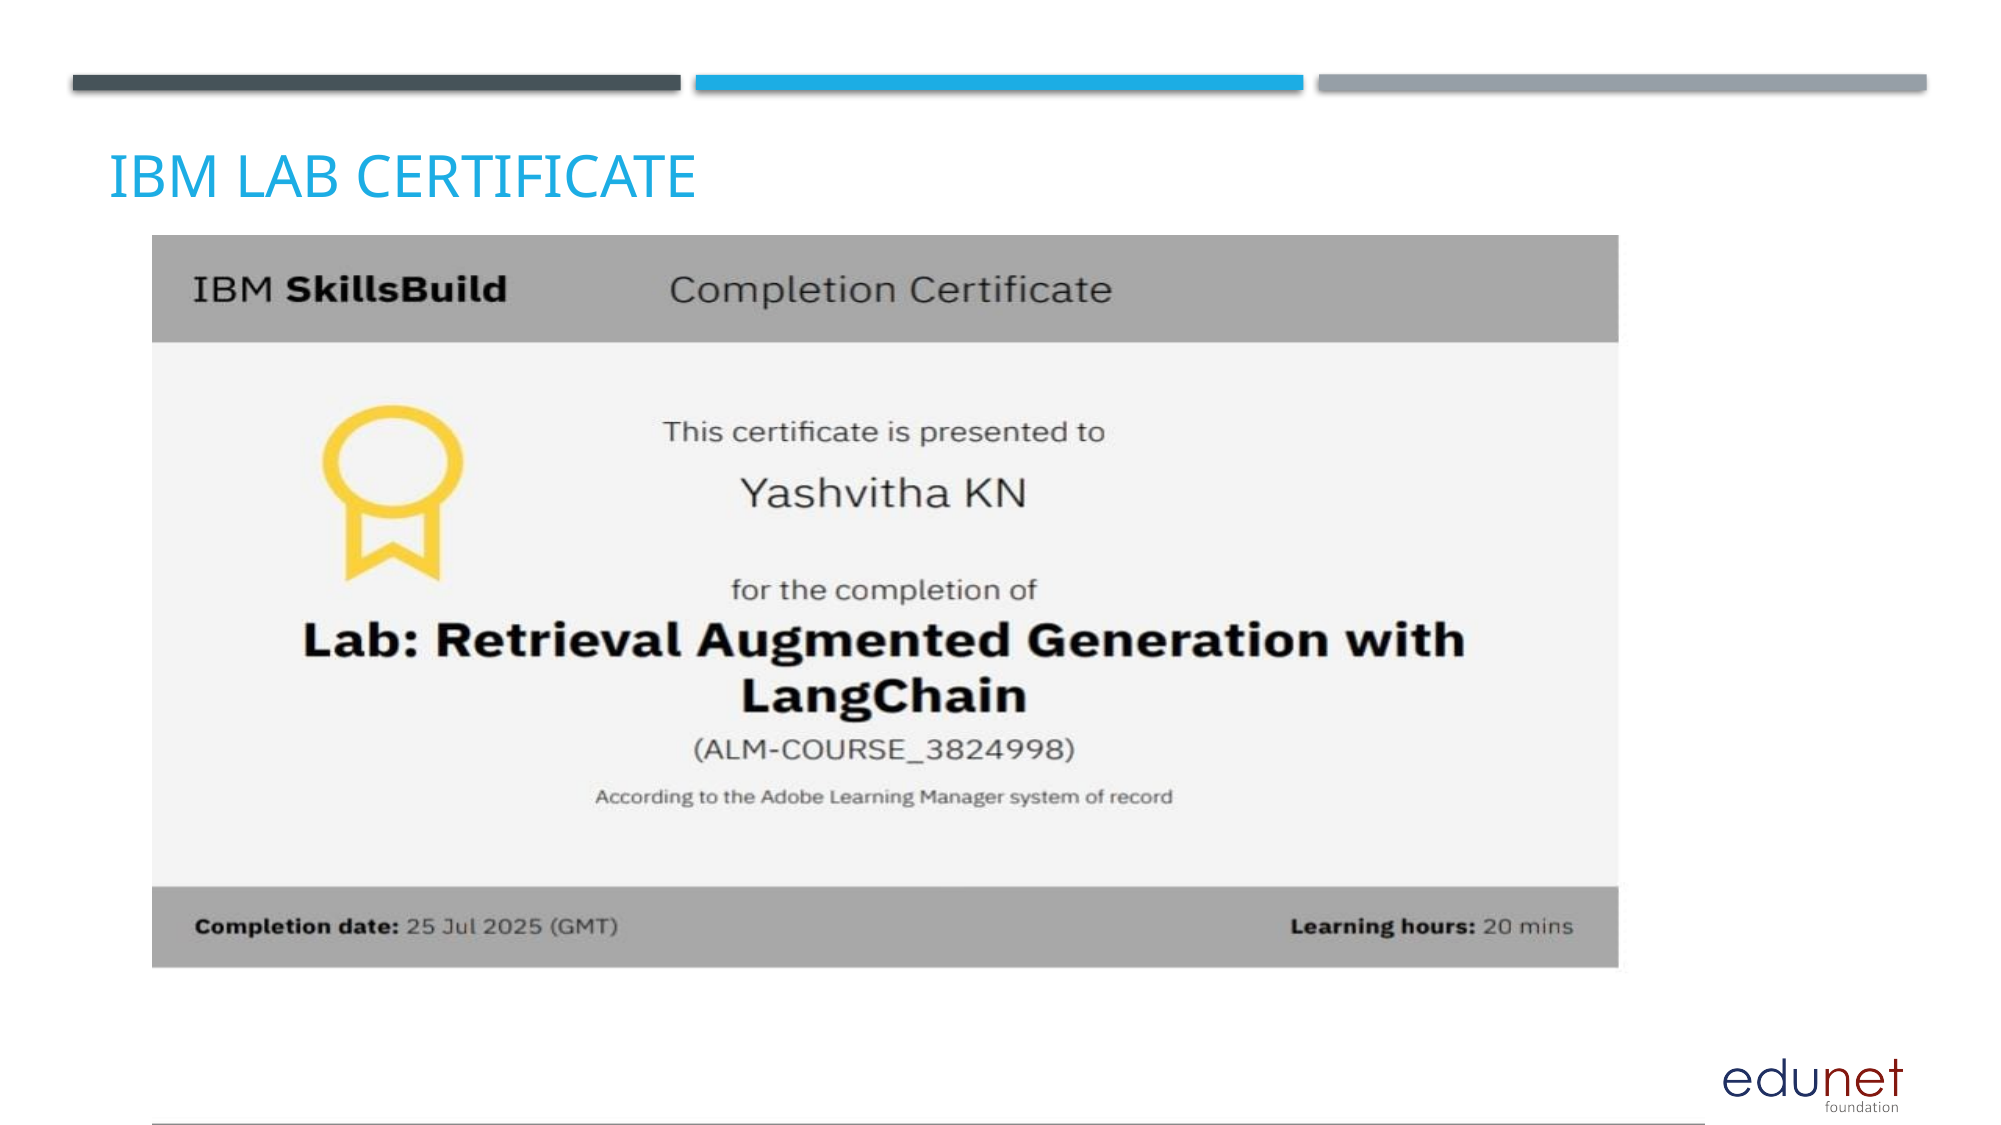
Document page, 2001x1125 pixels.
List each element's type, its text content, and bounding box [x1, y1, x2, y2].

picture [152, 234, 1705, 1125]
picture [1719, 1056, 1905, 1116]
title IBM LAB CERTIFICATE [94, 119, 1904, 217]
